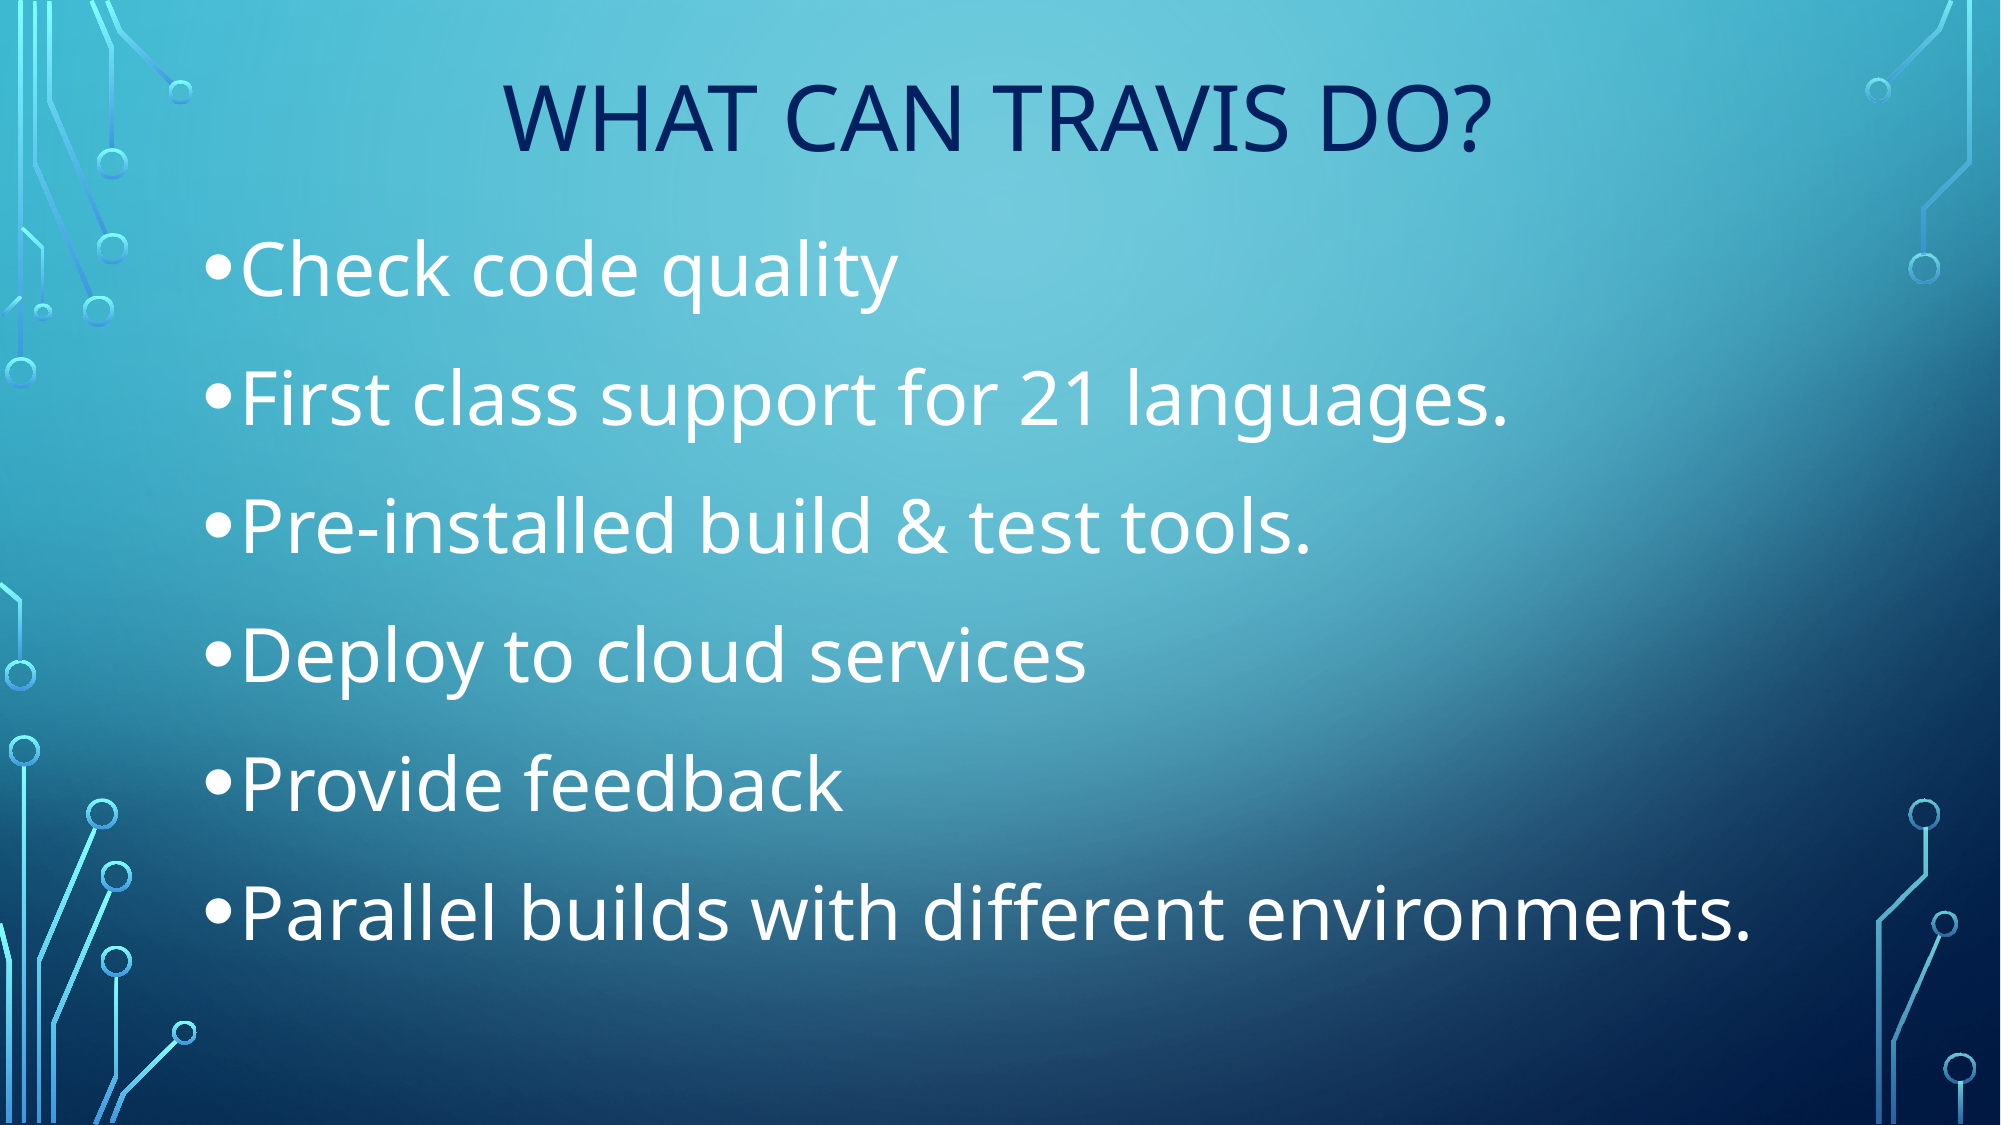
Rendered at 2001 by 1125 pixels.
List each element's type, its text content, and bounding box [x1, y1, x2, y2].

title What can Travis do? [187, 0, 1813, 195]
list Check code quality First class support for 21 languages. Pre-installed build & test tools. Deploy to cloud services Provide feedback Parallel builds with different environments. [187, 195, 1813, 777]
